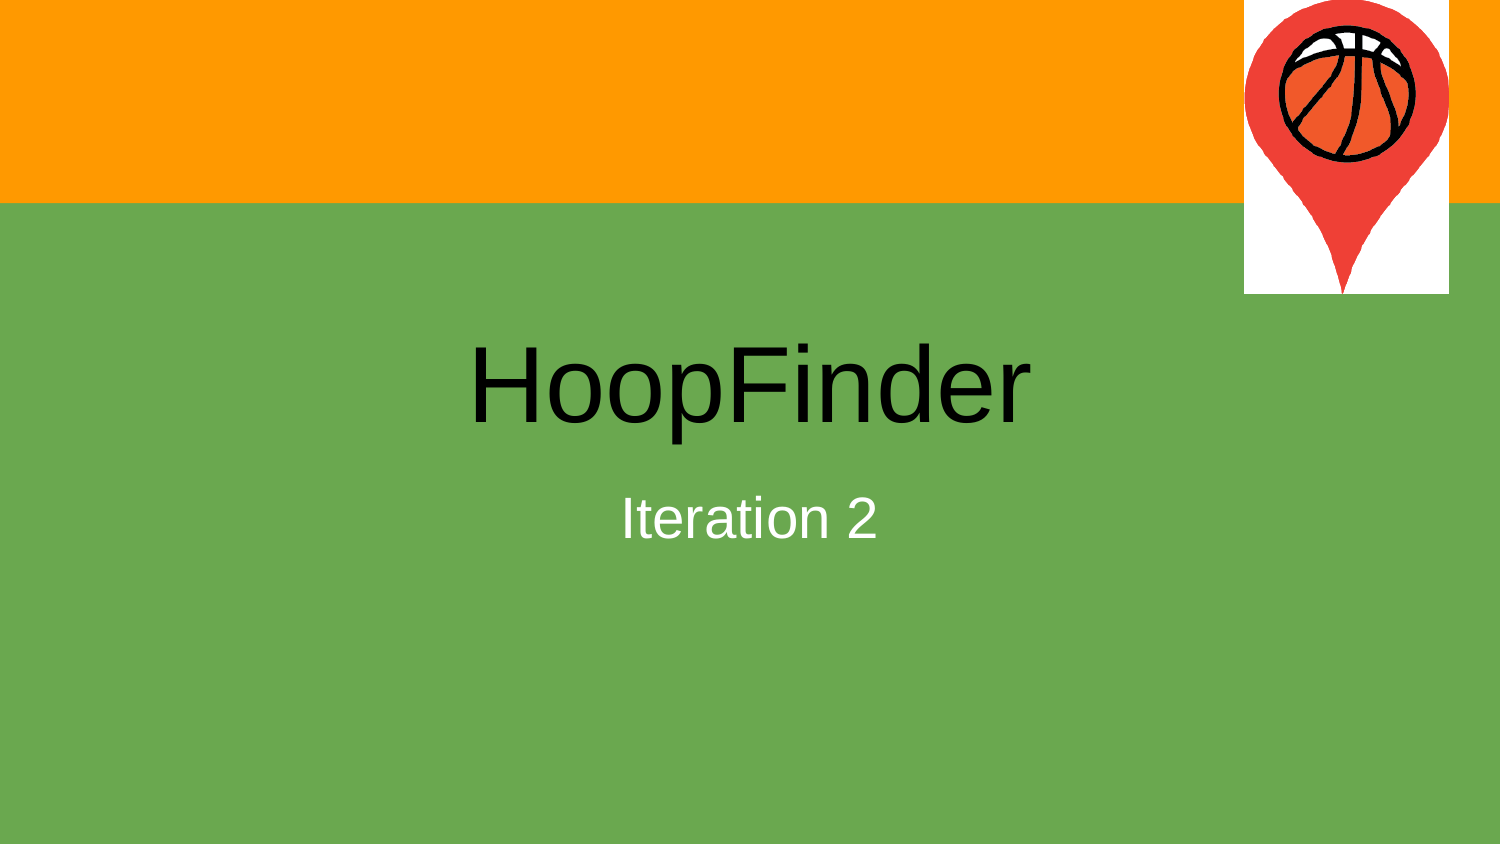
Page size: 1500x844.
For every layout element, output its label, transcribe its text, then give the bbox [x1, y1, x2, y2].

picture [1244, 0, 1449, 122]
subtitle Iteration 2 [51, 464, 1449, 595]
title HoopFinder [51, 122, 1449, 459]
